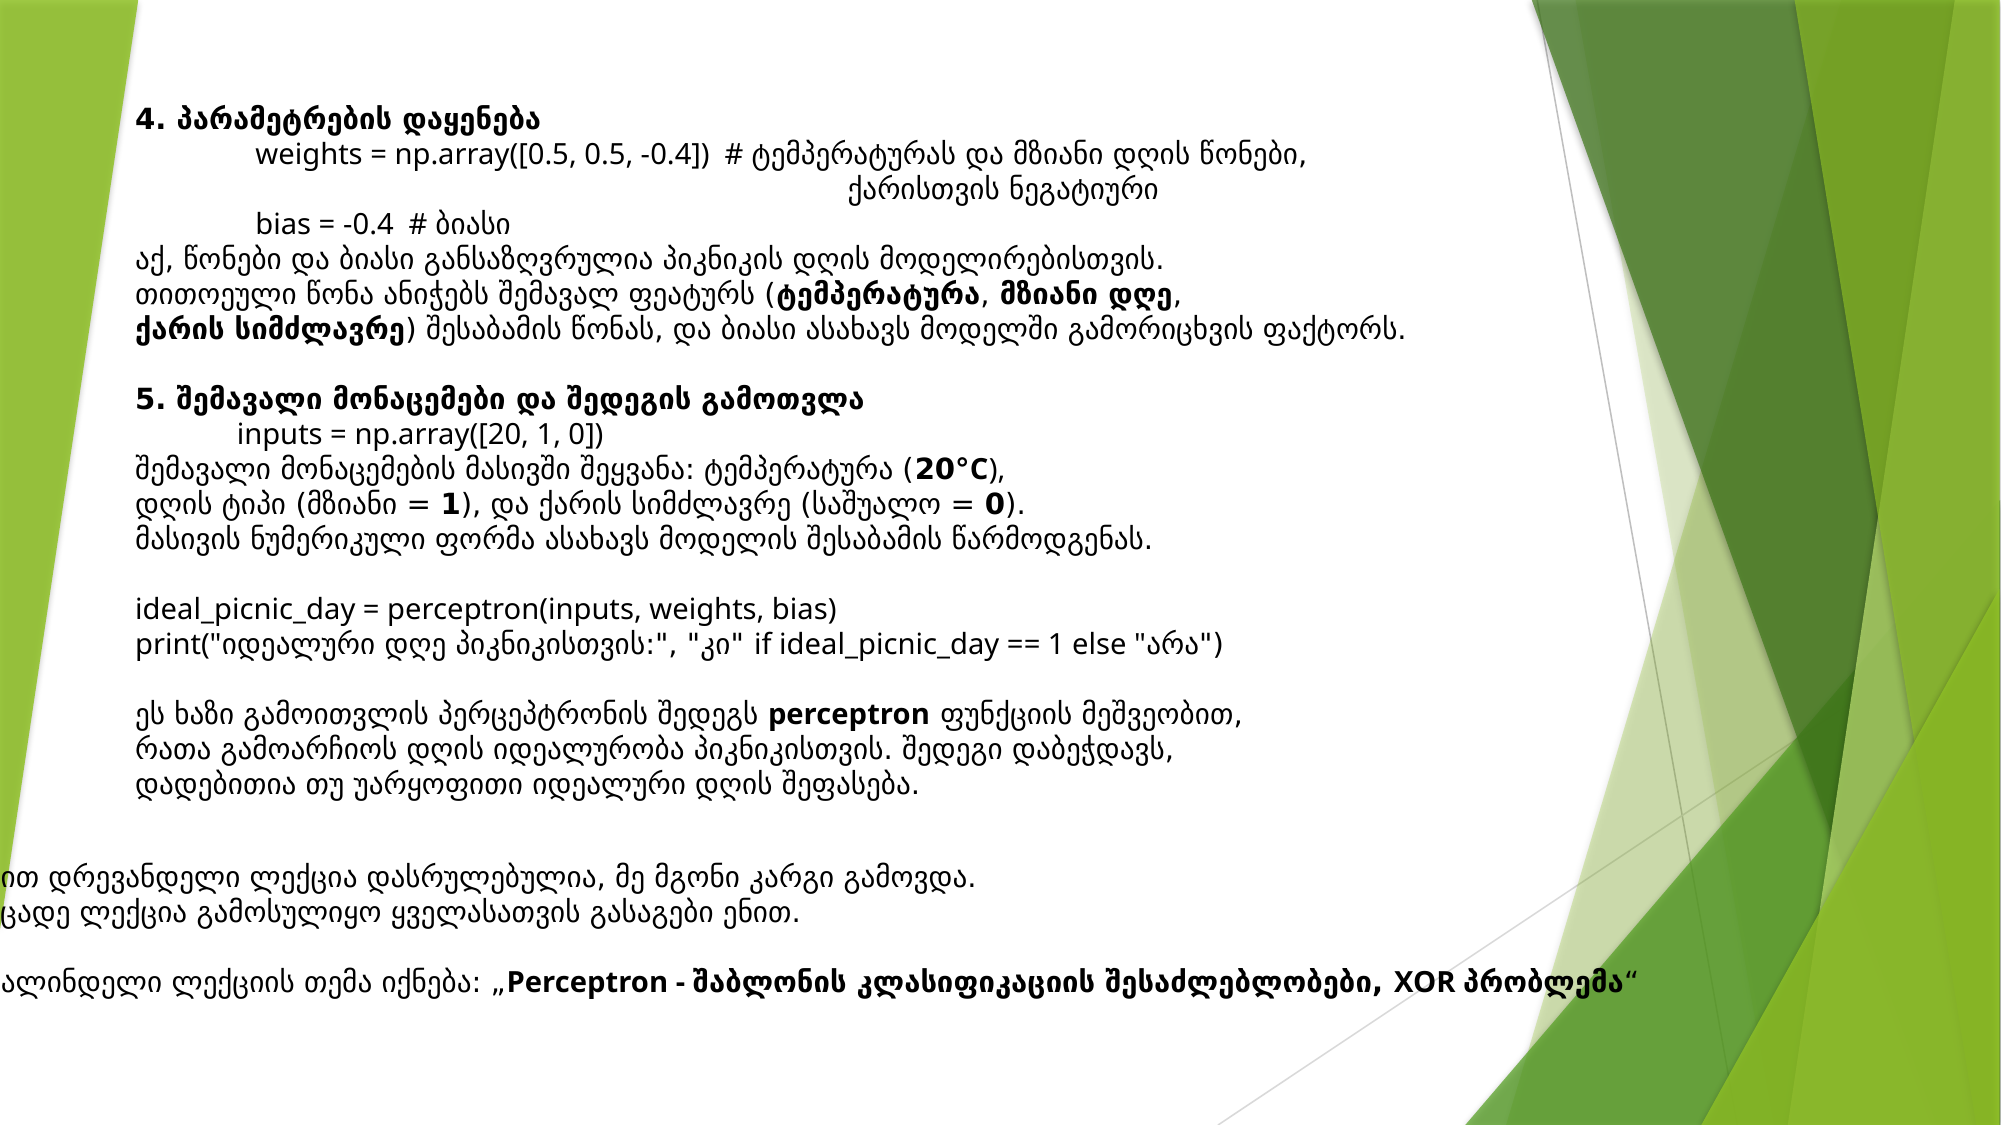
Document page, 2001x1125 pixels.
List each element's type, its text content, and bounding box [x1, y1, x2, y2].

text_box ამით დრევანდელი ლექცია დასრულებულია, მე მგონი კარგი გამოვდა. ვეცადე ლექცია გამოსულიყო ყველასათვის გასაგები ენით. ხვალინდელი ლექციის თემა იქნება: „Perceptron - შაბლონის კლასიფიკაციის შესაძლებლობები, XOR პრობლემა“ [0, 850, 1655, 1006]
text_box 4. პარამეტრების დაყენება weights = np.array([0.5, 0.5, -0.4]) # ტემპერატურას და მზიანი დღის წონები, ქარისთვის ნეგატიური bias = -0.4 # ბიასი აქ, წონები და ბიასი განსაზღვრულია პიკნიკის დღის მოდელირებისთვის. თითოეული წონა ანიჭებს შემავალ ფეატურს (ტემპერატურა, მზიანი დღე, ქარის სიმძლავრე) შესაბამის წონას, და ბიასი ასახავს მოდელში გამორიცხვის ფაქტორს. 5. შემავალი მონაცემები და შედეგის გამოთვლა inputs = np.array([20, 1, 0]) შემავალი მონაცემების მასივში შეყვანა: ტემპერატურა (20°C), დღის ტიპი (მზიანი = 1), და ქარის სიმძლავრე (საშუალო = 0). მასივის ნუმერიკული ფორმა ასახავს მოდელის შესაბამის წარმოდგენას. ideal_picnic_day = perceptron(inputs, weights, bias) print("იდეალური დღე პიკნიკისთვის:", "კი" if ideal_picnic_day == 1 else "არა") ეს ხაზი გამოითვლის პერცეპტრონის შედეგს perceptron ფუნქციის მეშვეობით, რათა გამოარჩიოს დღის იდეალურობა პიკნიკისთვის. შედეგი დაბეჭდავს, დადებითია თუ უარყოფითი იდეალური დღის შეფასება. [120, 93, 1423, 808]
